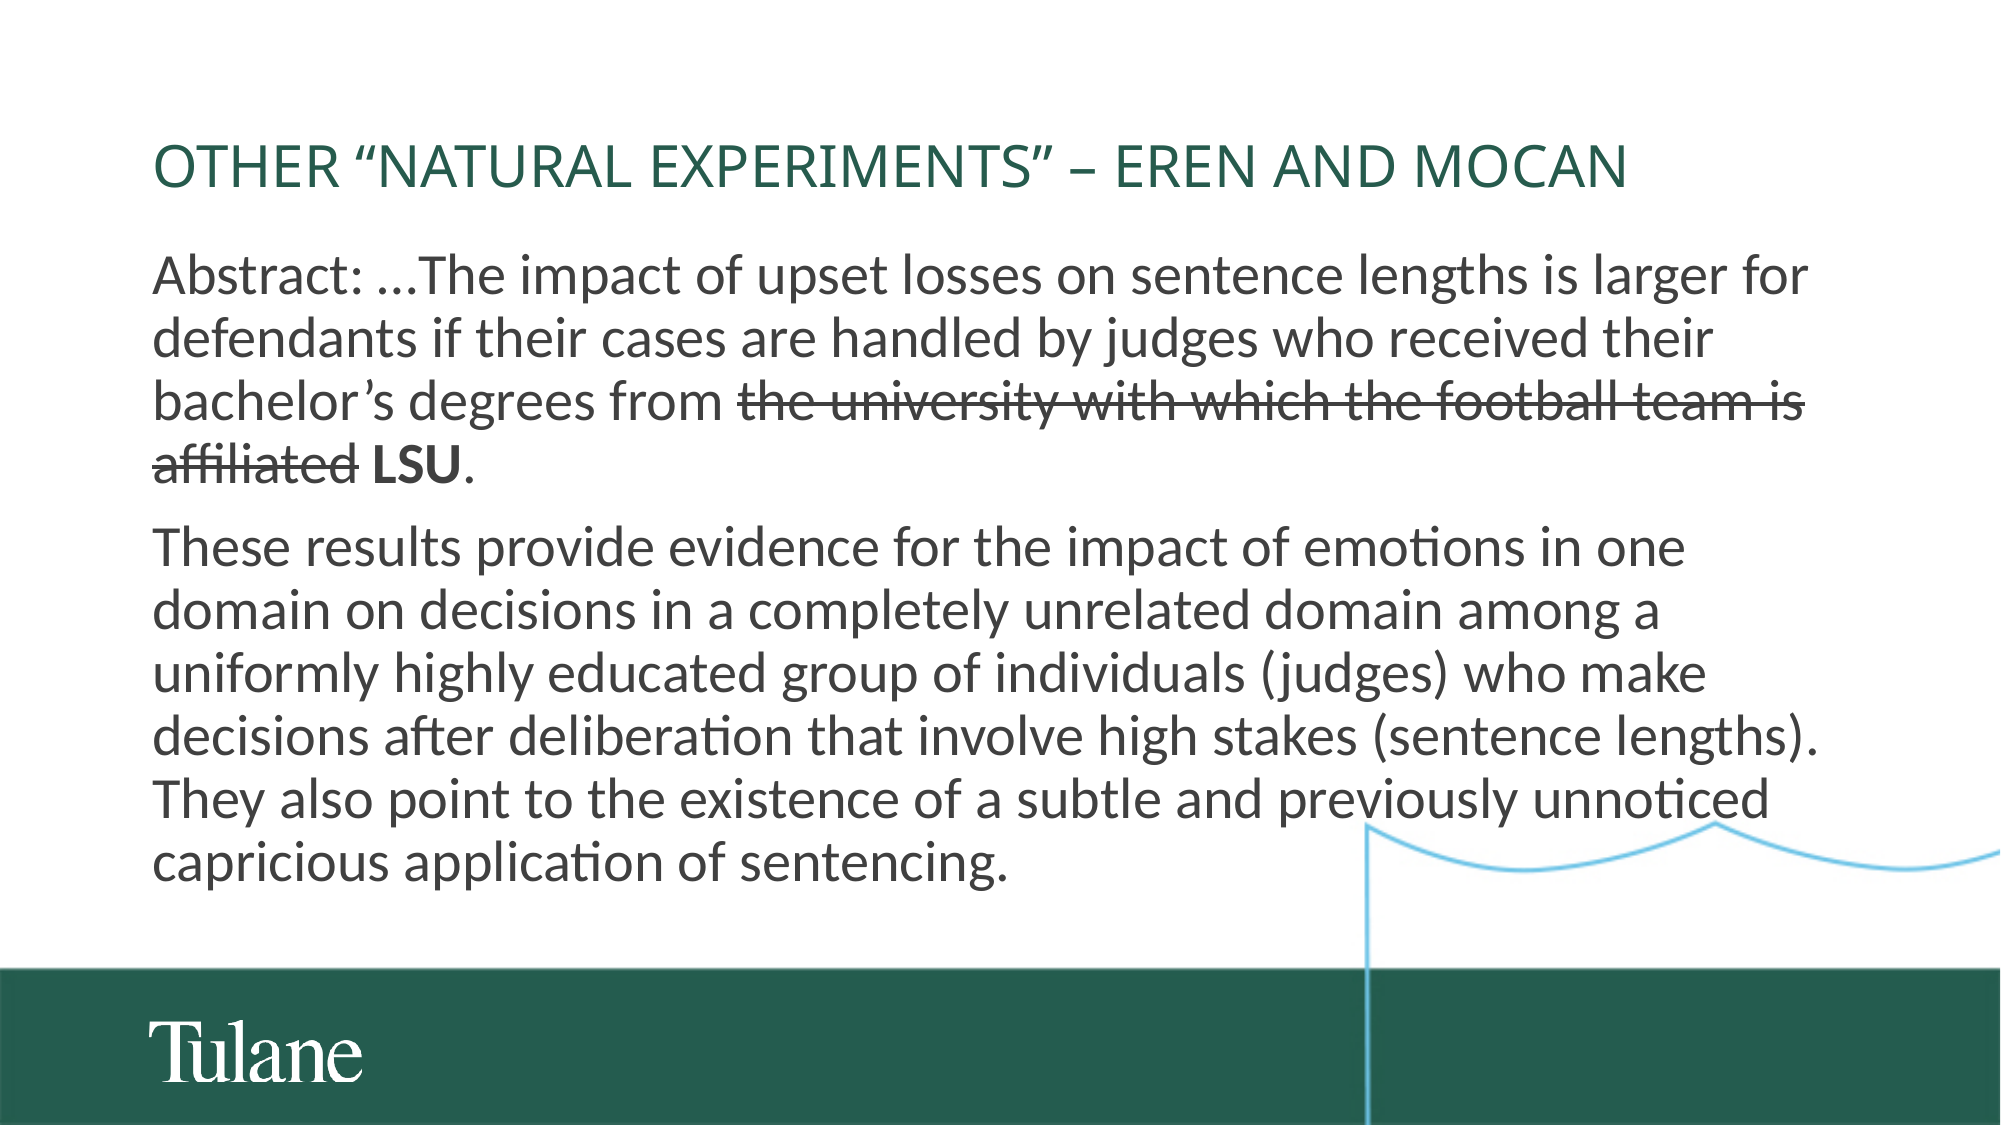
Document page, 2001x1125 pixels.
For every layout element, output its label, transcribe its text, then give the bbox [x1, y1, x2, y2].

title Other “natural experiments” – Eren and Mocan [137, 59, 1863, 236]
list Abstract: …The impact of upset losses on sentence lengths is larger for defendants if their cases are handled by judges who received their bachelor’s degrees from the university with which the football team is affiliated LSU. These results provide evidence for the impact of emotions in one domain on decisions in a completely unrelated domain among a uniformly highly educated group of individuals (judges) who make decisions after deliberation that involve high stakes (sentence lengths). They also point to the existence of a subtle and previously unnoticed capricious application of sentencing. [137, 236, 1863, 951]
picture [0, 0, 2001, 1125]
